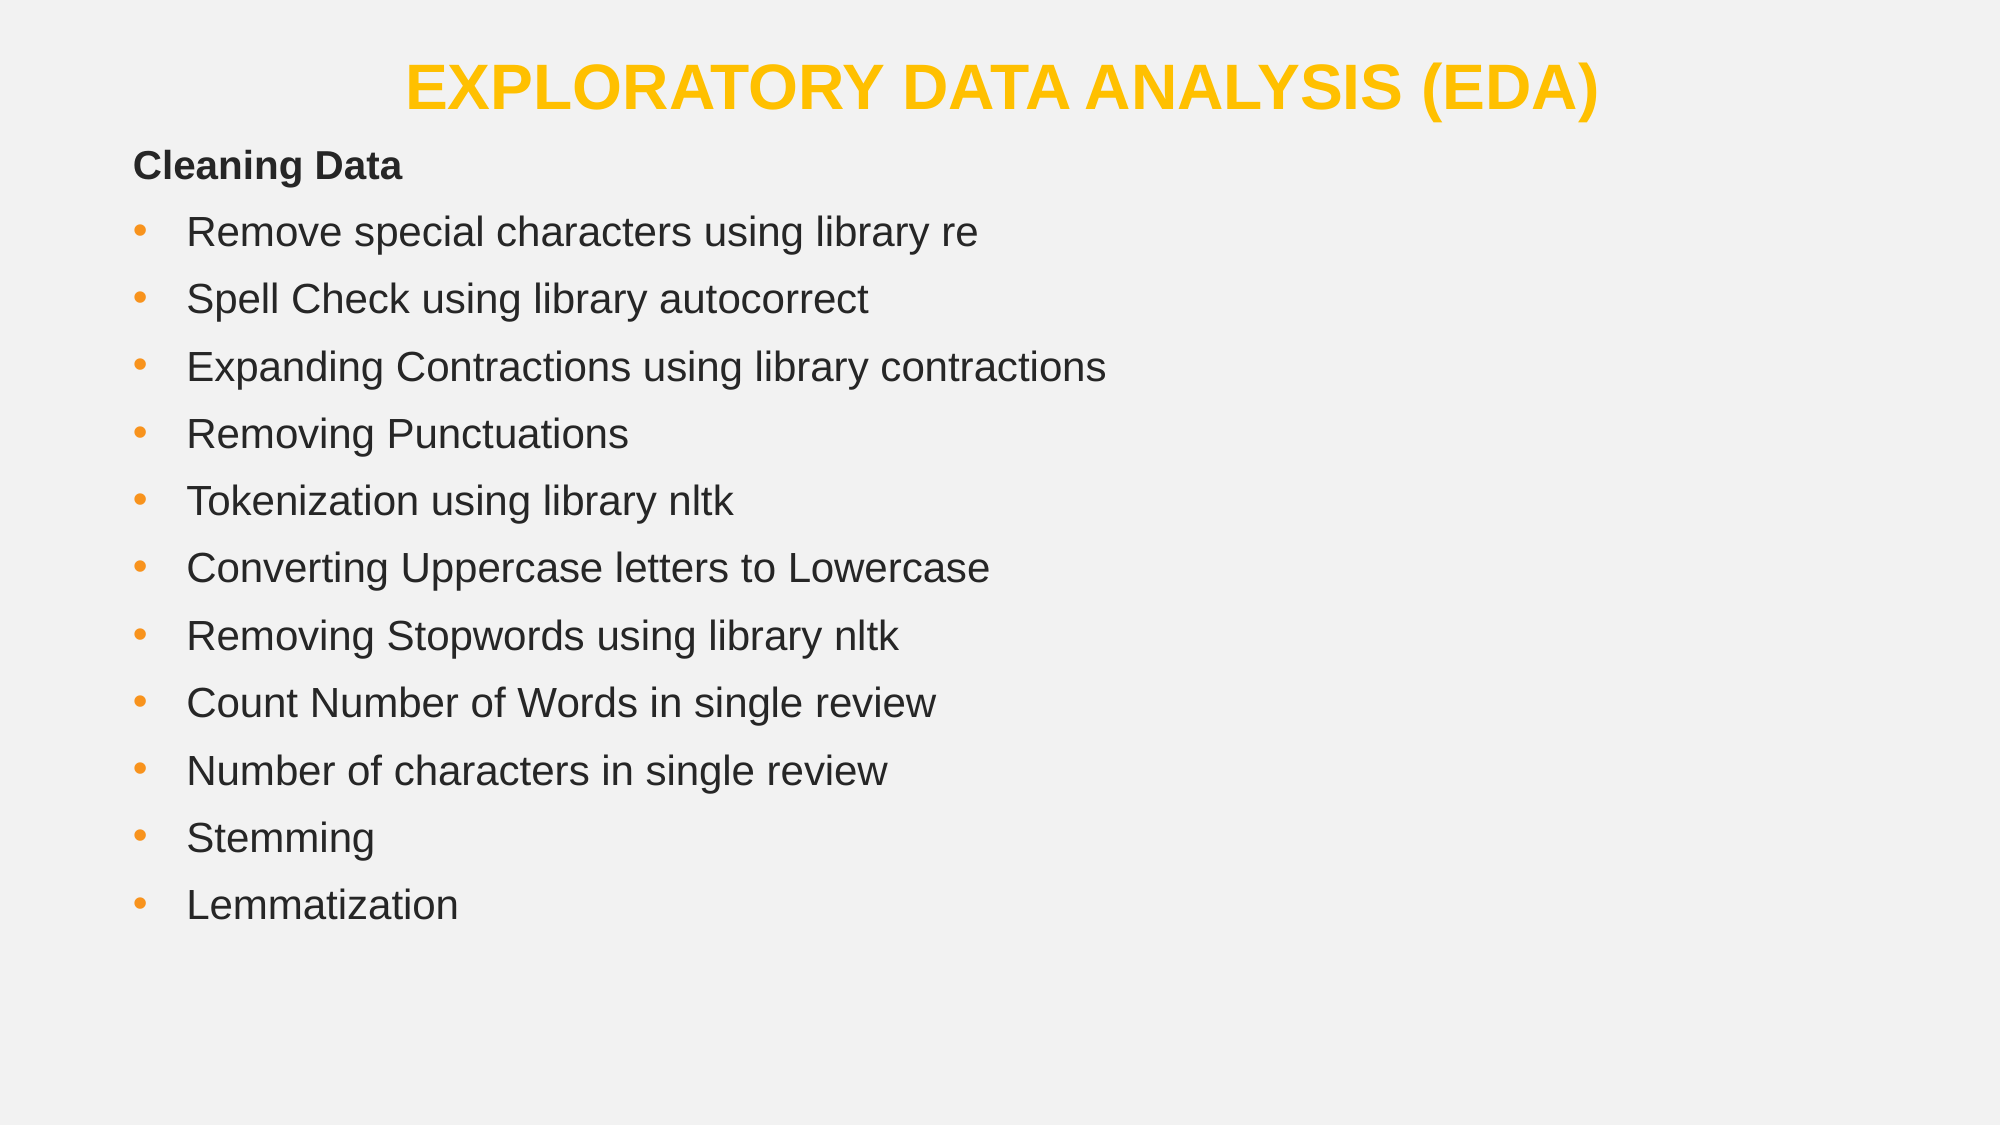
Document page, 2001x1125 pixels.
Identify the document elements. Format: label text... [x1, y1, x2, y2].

list EXPLORATORY DATA ANALYSIS (EDA) Cleaning Data Remove special characters using library re Spell Check using library autocorrect Expanding Contractions using library contractions Removing Punctuations Tokenization using library nltk Converting Uppercase letters to Lowercase Removing Stopwords using library nltk Count Number of Words in single review Number of characters in single review Stemming Lemmatization [99, 37, 1888, 942]
